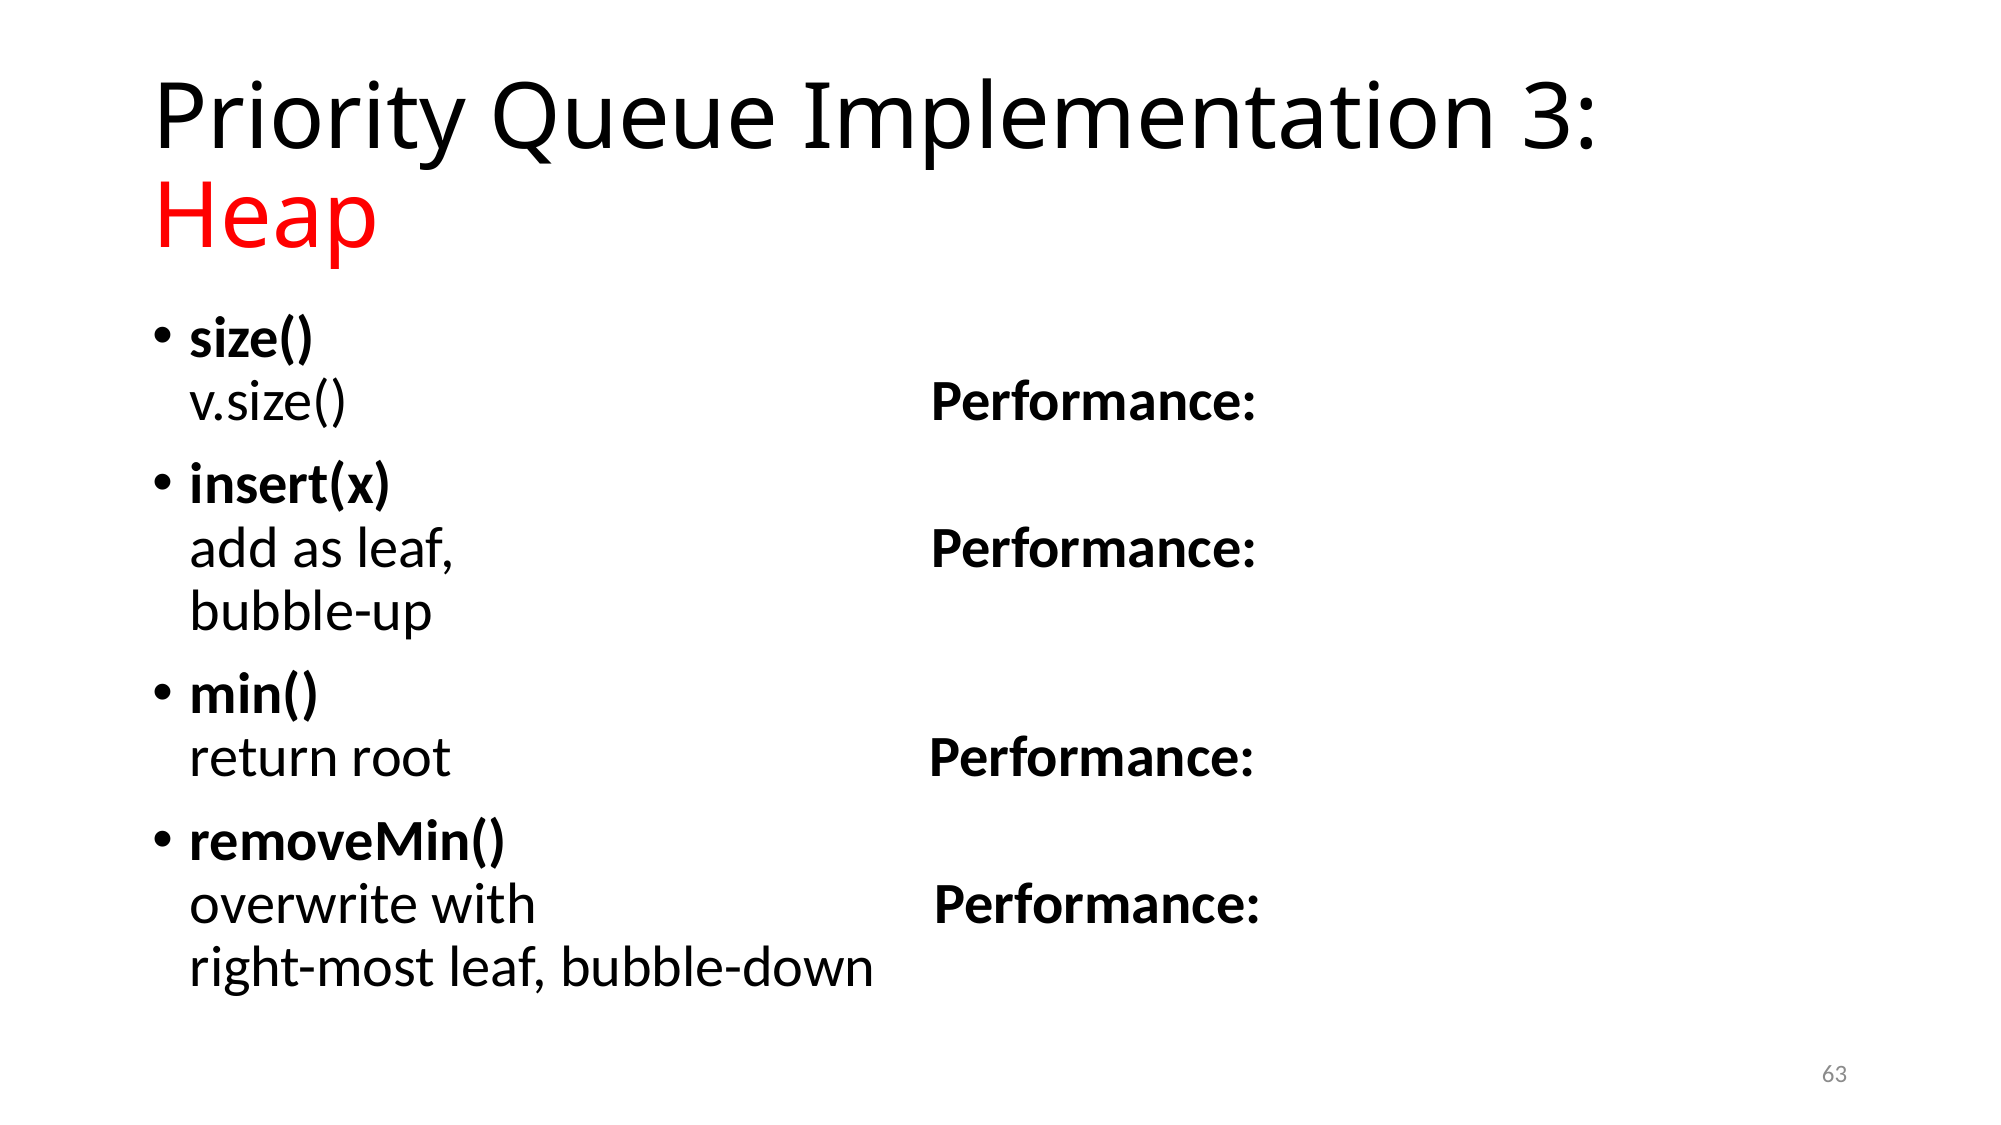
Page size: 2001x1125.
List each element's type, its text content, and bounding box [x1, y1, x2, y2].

title Priority Queue Implementation 3: Heap [137, 59, 1863, 278]
slide_number 63 [1412, 1042, 1863, 1103]
list size() v.size() Performance: insert(x) add as leaf, Performance: bubble-up min() return root Performance: removeMin() overwrite with Performance: right-most leaf, bubble-down [137, 299, 1863, 1014]
